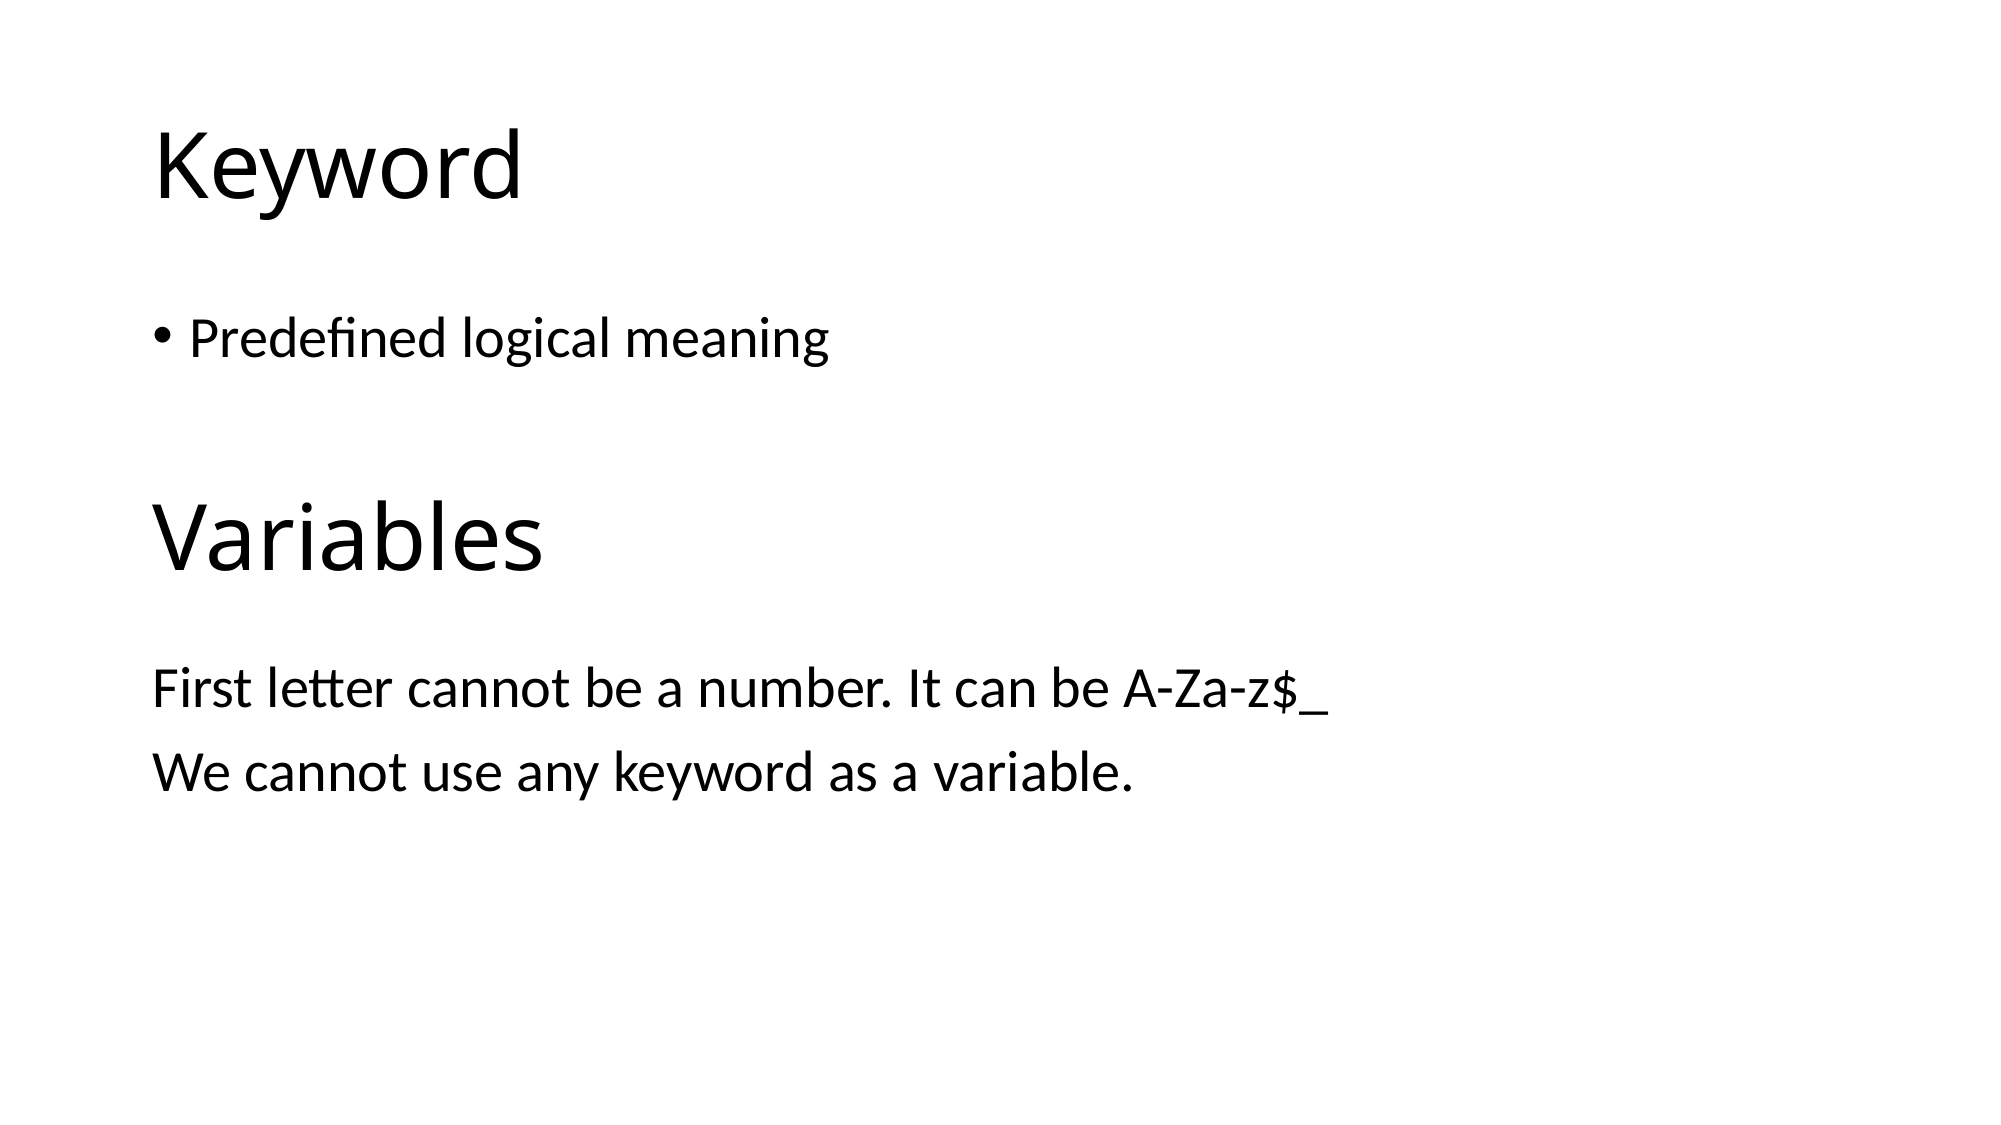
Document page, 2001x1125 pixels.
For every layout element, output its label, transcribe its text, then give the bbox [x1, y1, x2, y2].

list Predefined logical meaning [137, 299, 1863, 432]
title Keyword [137, 59, 1863, 278]
text_box First letter cannot be a number. It can be A-Za-z$_ We cannot use any keyword as a variable. [137, 649, 1863, 826]
text_box Variables [137, 432, 1863, 649]
